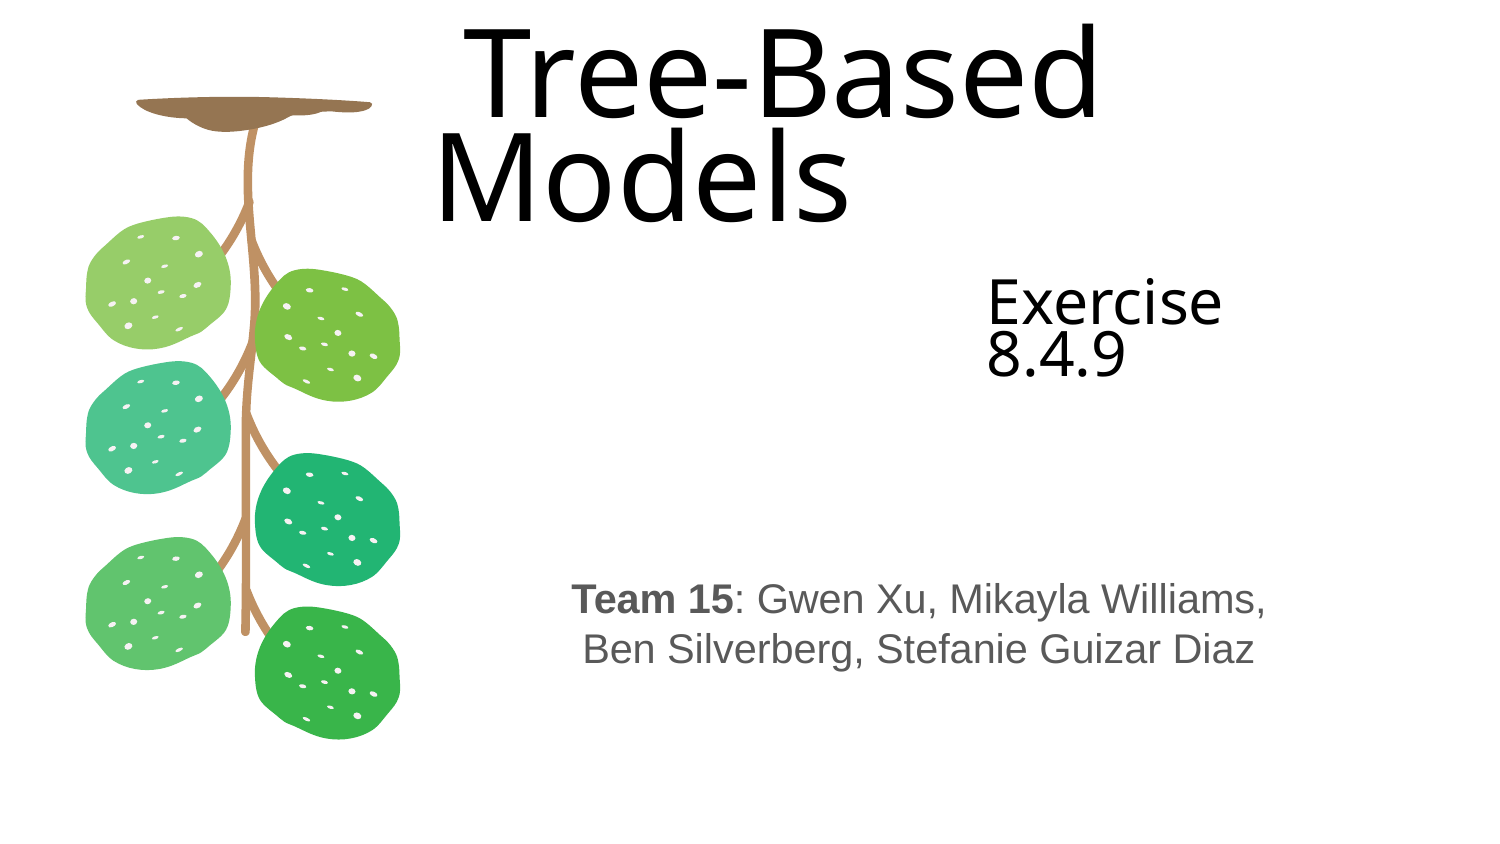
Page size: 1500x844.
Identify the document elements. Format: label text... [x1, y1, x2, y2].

text_box Exercise 8.4.9 [971, 267, 1334, 403]
text_box Tree-Based Models [416, 78, 1483, 257]
subtitle Team 15: Gwen Xu, Mikayla Williams, Ben Silverberg, Stefanie Guizar Diaz [422, 557, 1483, 688]
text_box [68, 98, 417, 777]
